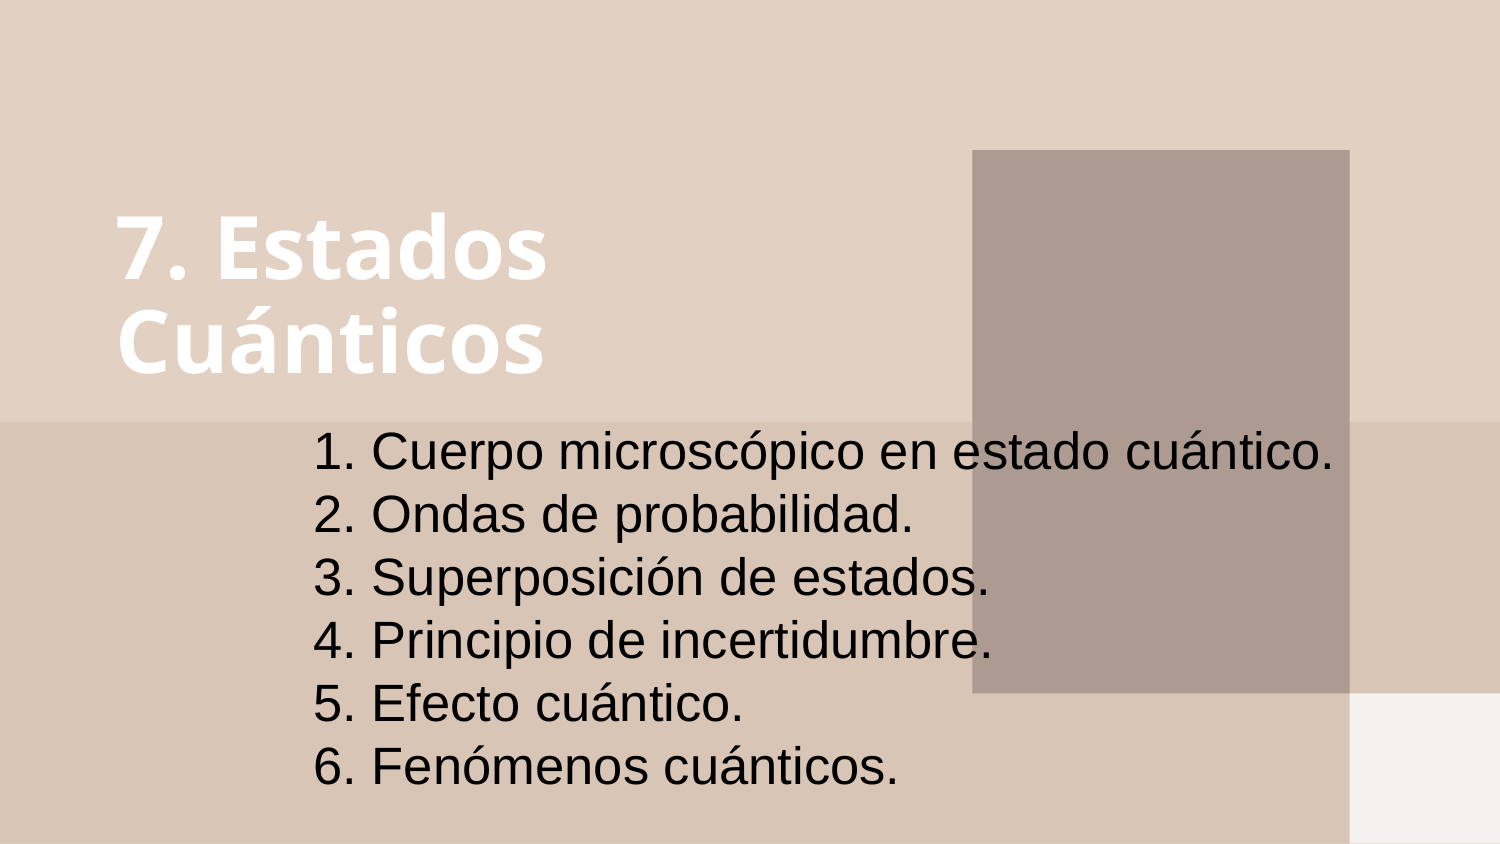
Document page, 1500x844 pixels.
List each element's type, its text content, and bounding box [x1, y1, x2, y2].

text_box 1. Cuerpo microscópico en estado cuántico. 2. Ondas de probabilidad. 3. Superposición de estados. 4. Principio de incertidumbre. 5. Efecto cuántico. 6. Fenómenos cuánticos. [299, 374, 1351, 803]
title 7. Estados Cuánticos [115, 202, 894, 393]
